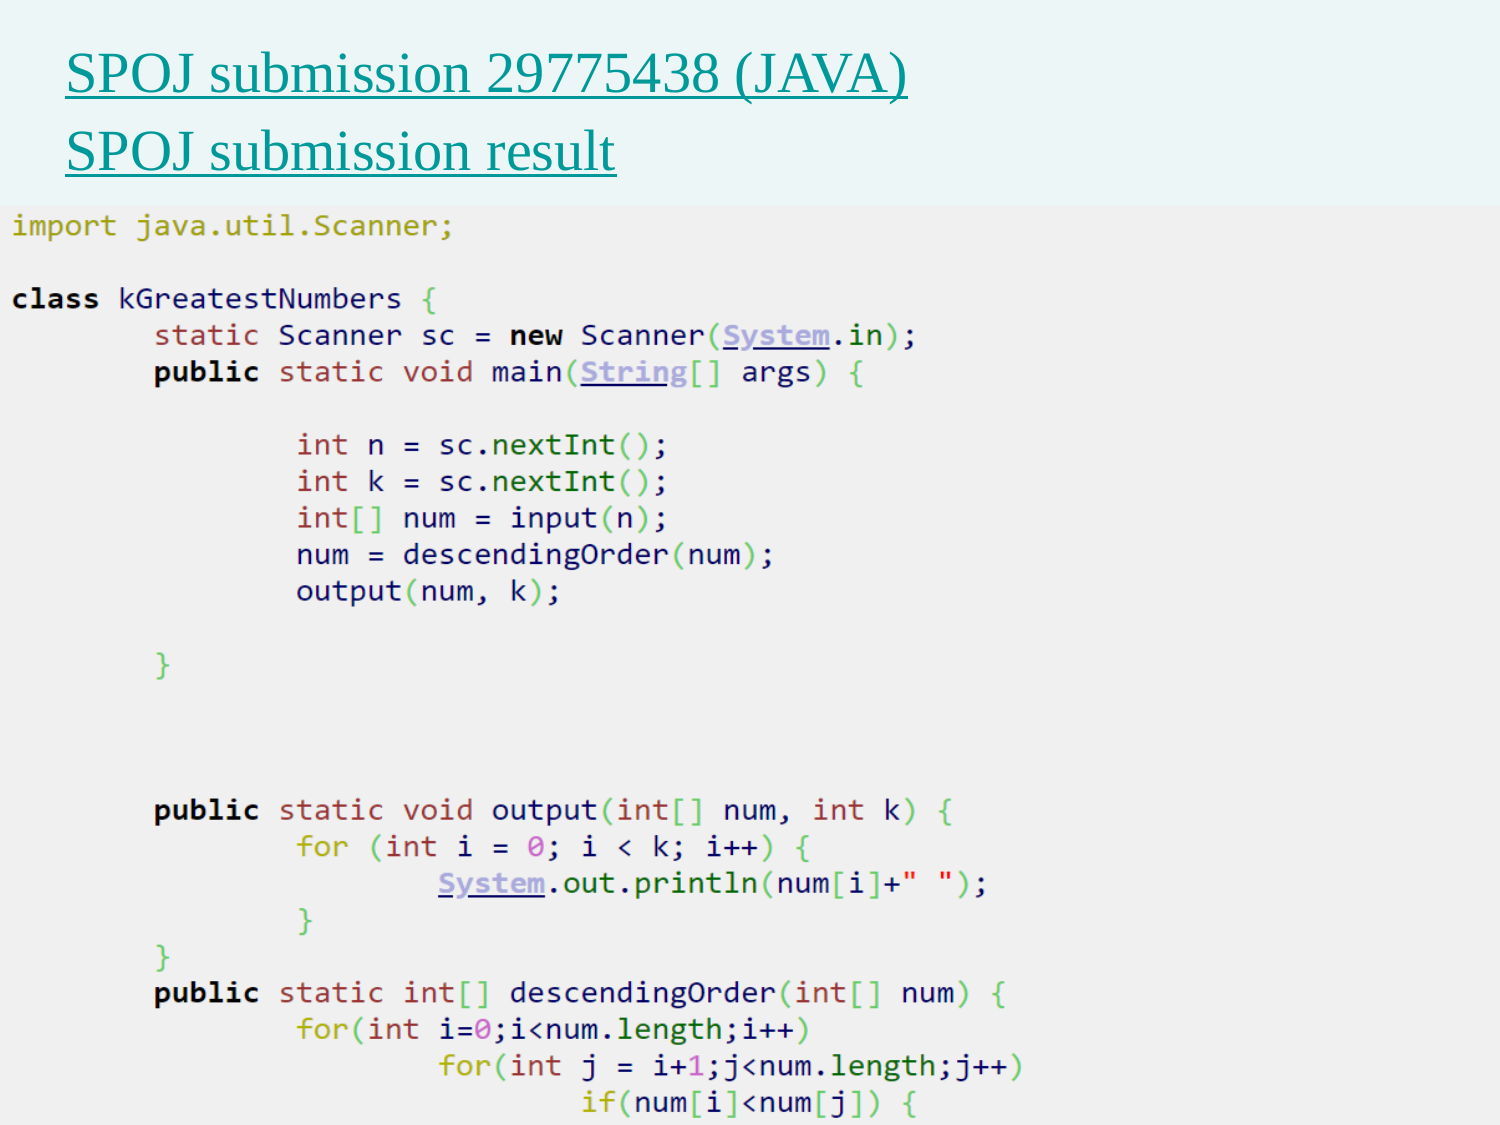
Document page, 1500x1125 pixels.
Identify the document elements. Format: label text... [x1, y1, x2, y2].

list SPOJ submission 29775438 (JAVA) SPOJ submission result [31, 26, 1475, 204]
picture [0, 206, 1500, 1125]
